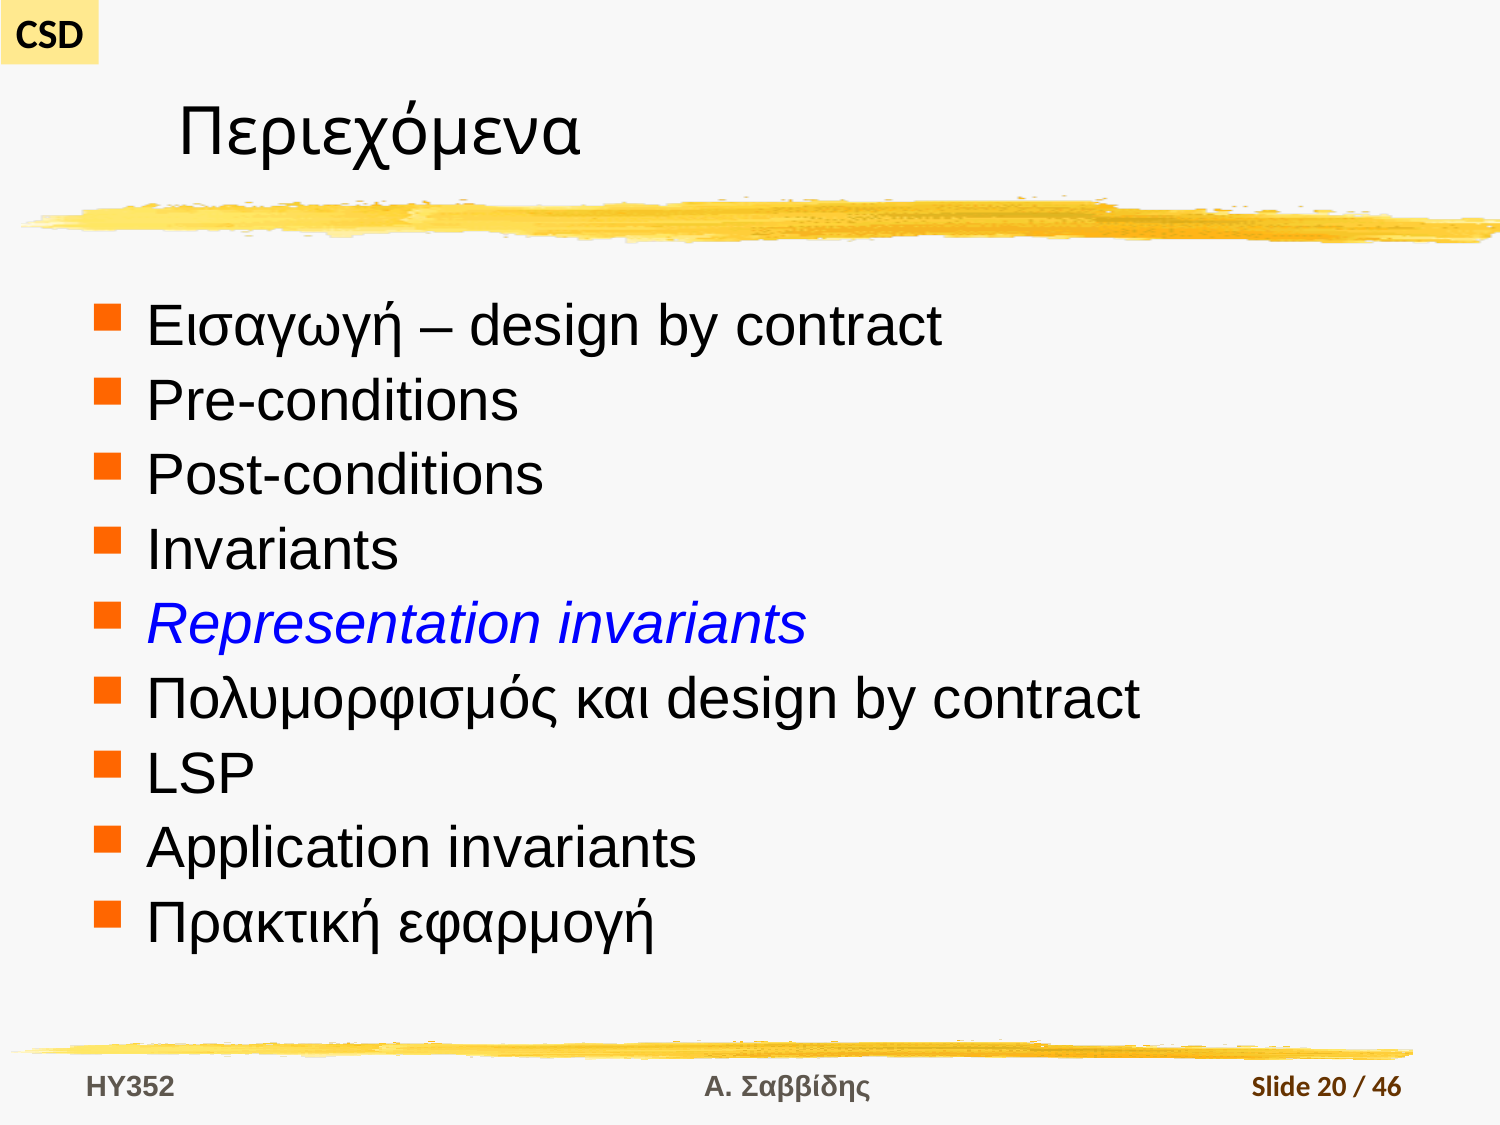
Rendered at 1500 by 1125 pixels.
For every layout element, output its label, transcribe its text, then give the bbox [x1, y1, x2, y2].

picture [21, 190, 1500, 254]
list Εισαγωγή – design by contract Pre-conditions Post-conditions Invariants Representation invariants Πολυμορφισμός και design by contract LSP Application invariants Πρακτική εφαρμογή [75, 287, 1438, 1013]
slide_number Slide 20 / 46 [1104, 1034, 1417, 1110]
picture [400, 1037, 549, 1064]
title Περιεχόμενα [162, 24, 1500, 175]
picture [1025, 1037, 1104, 1064]
picture [11, 1037, 70, 1064]
slide_number HY352 [70, 1034, 400, 1110]
footer Α. Σαββίδης [549, 1034, 1025, 1110]
